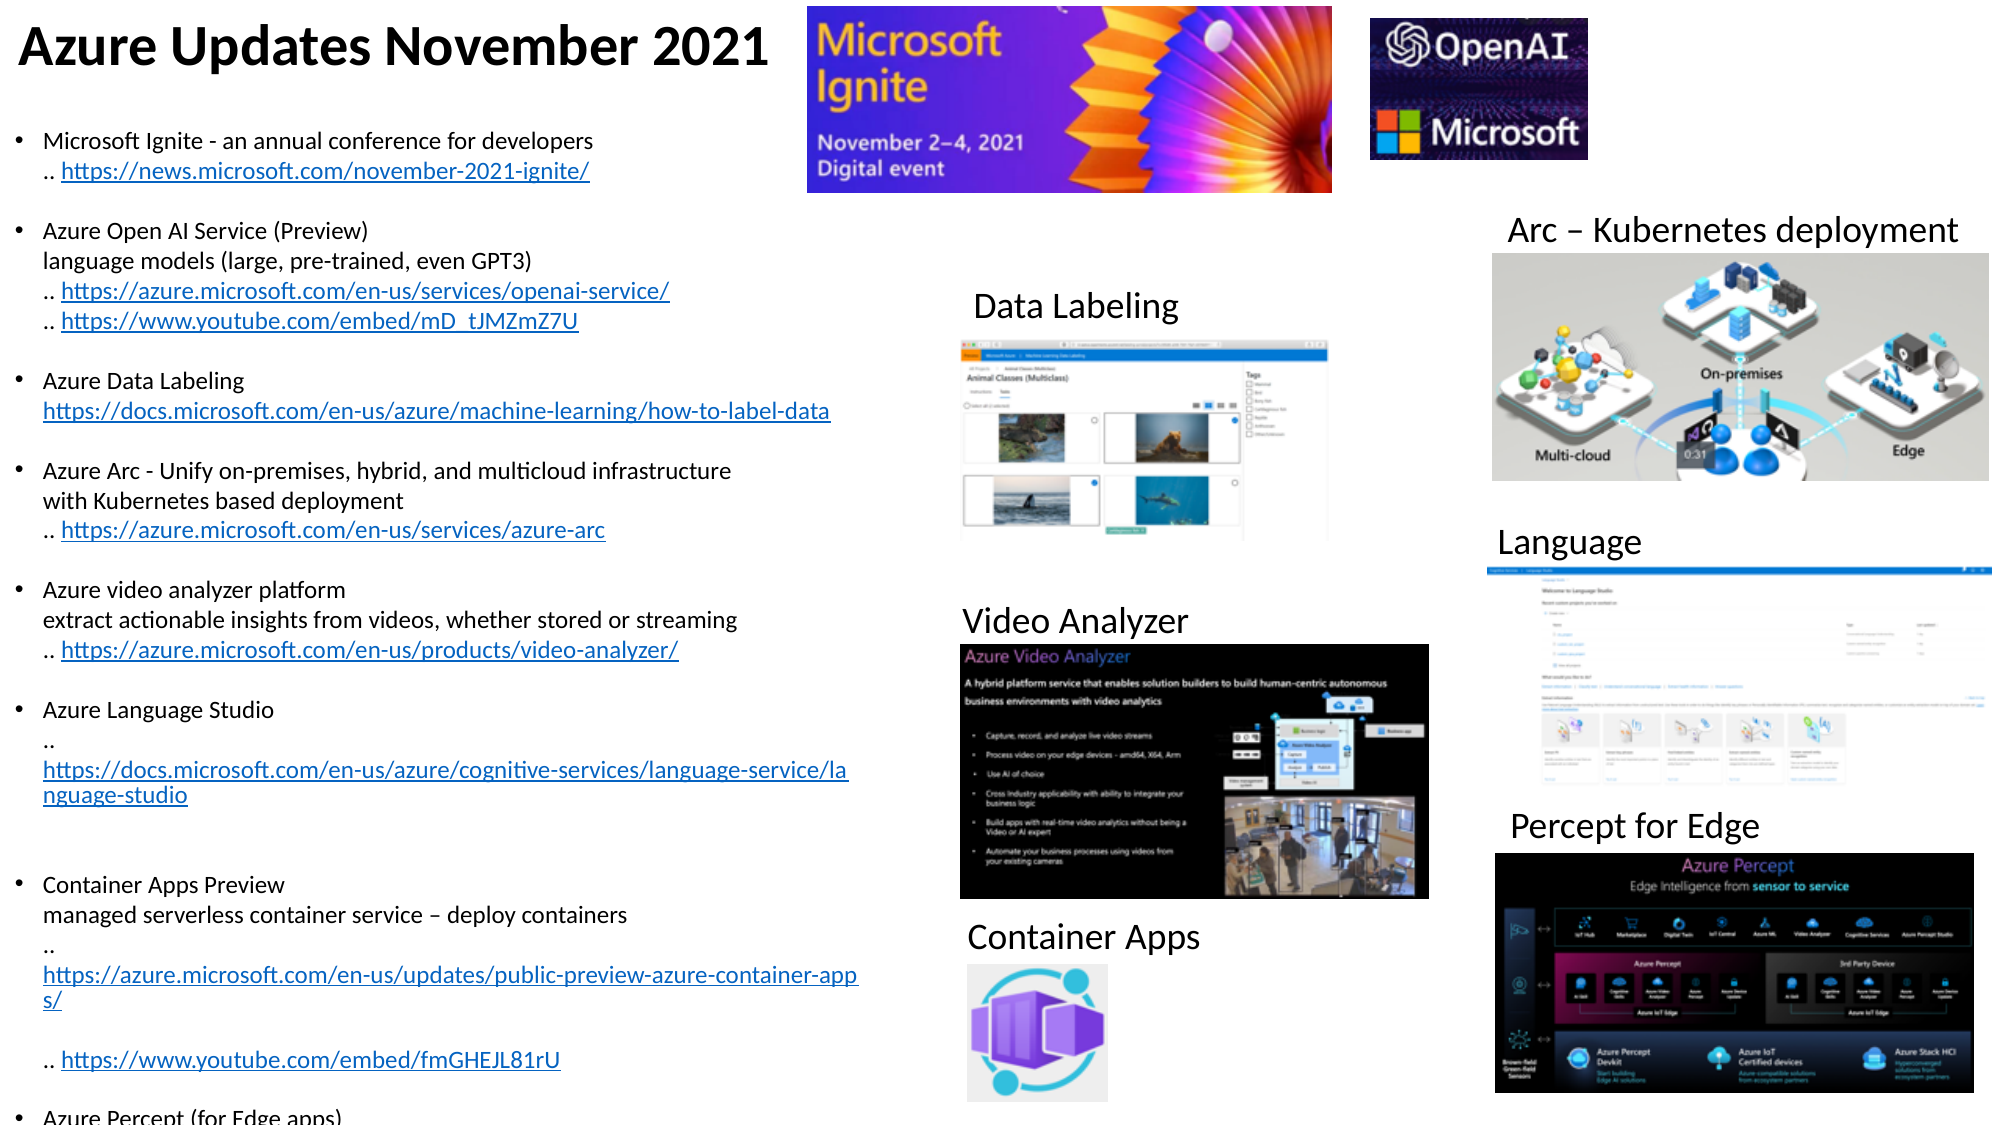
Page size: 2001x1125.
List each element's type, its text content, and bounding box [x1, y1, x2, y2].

picture [960, 339, 1329, 542]
picture [960, 644, 1429, 899]
text_box Language [1482, 509, 1693, 570]
text_box Arc – Kubernetes deployment [1492, 197, 2000, 258]
text_box Video Analyzer [947, 588, 1243, 649]
text_box Azure Updates November 2021 [4, 0, 817, 85]
text_box Container Apps [953, 904, 1303, 964]
picture [1486, 566, 1992, 794]
text_box Percept for Edge [1495, 794, 1829, 853]
text_box Microsoft Ignite - an annual conference for developers .. https://news.microsoft.com/november-2021-ignite/ Azure Open AI Service (Preview) language models (large, pre-trained, even GPT3) .. https://azure.microsoft.com/en-us/services/openai-service/ .. https://www.youtube.com/embed/mD_tJMZmZ7U Azure Data Labeling https://docs.microsoft.com/en-us/azure/machine-learning/how-to-label-data Azure Arc - Unify on-premises, hybrid, and multicloud infrastructure with Kubernetes based deployment .. https://azure.microsoft.com/en-us/services/azure-arc Azure video analyzer platform extract actionable insights from videos, whether stored or streaming .. https://azure.microsoft.com/en-us/products/video-analyzer/ Azure Language Studio .. https://docs.microsoft.com/en-us/azure/cognitive-services/language-service/language-studio Container Apps Preview managed serverless container service – deploy containers .. https://azure.microsoft.com/en-us/updates/public-preview-azure-container-apps/ .. https://www.youtube.com/embed/fmGHEJL81rU Azure Percept (for Edge apps) .. https://azure.microsoft.com/en-us/services/azure-percept/ [0, 117, 875, 1121]
picture [1495, 853, 1974, 1093]
picture [1492, 253, 1989, 481]
picture [967, 964, 1108, 1102]
text_box Data Labeling [958, 273, 1254, 334]
picture [807, 6, 1332, 194]
picture [1370, 18, 1588, 160]
